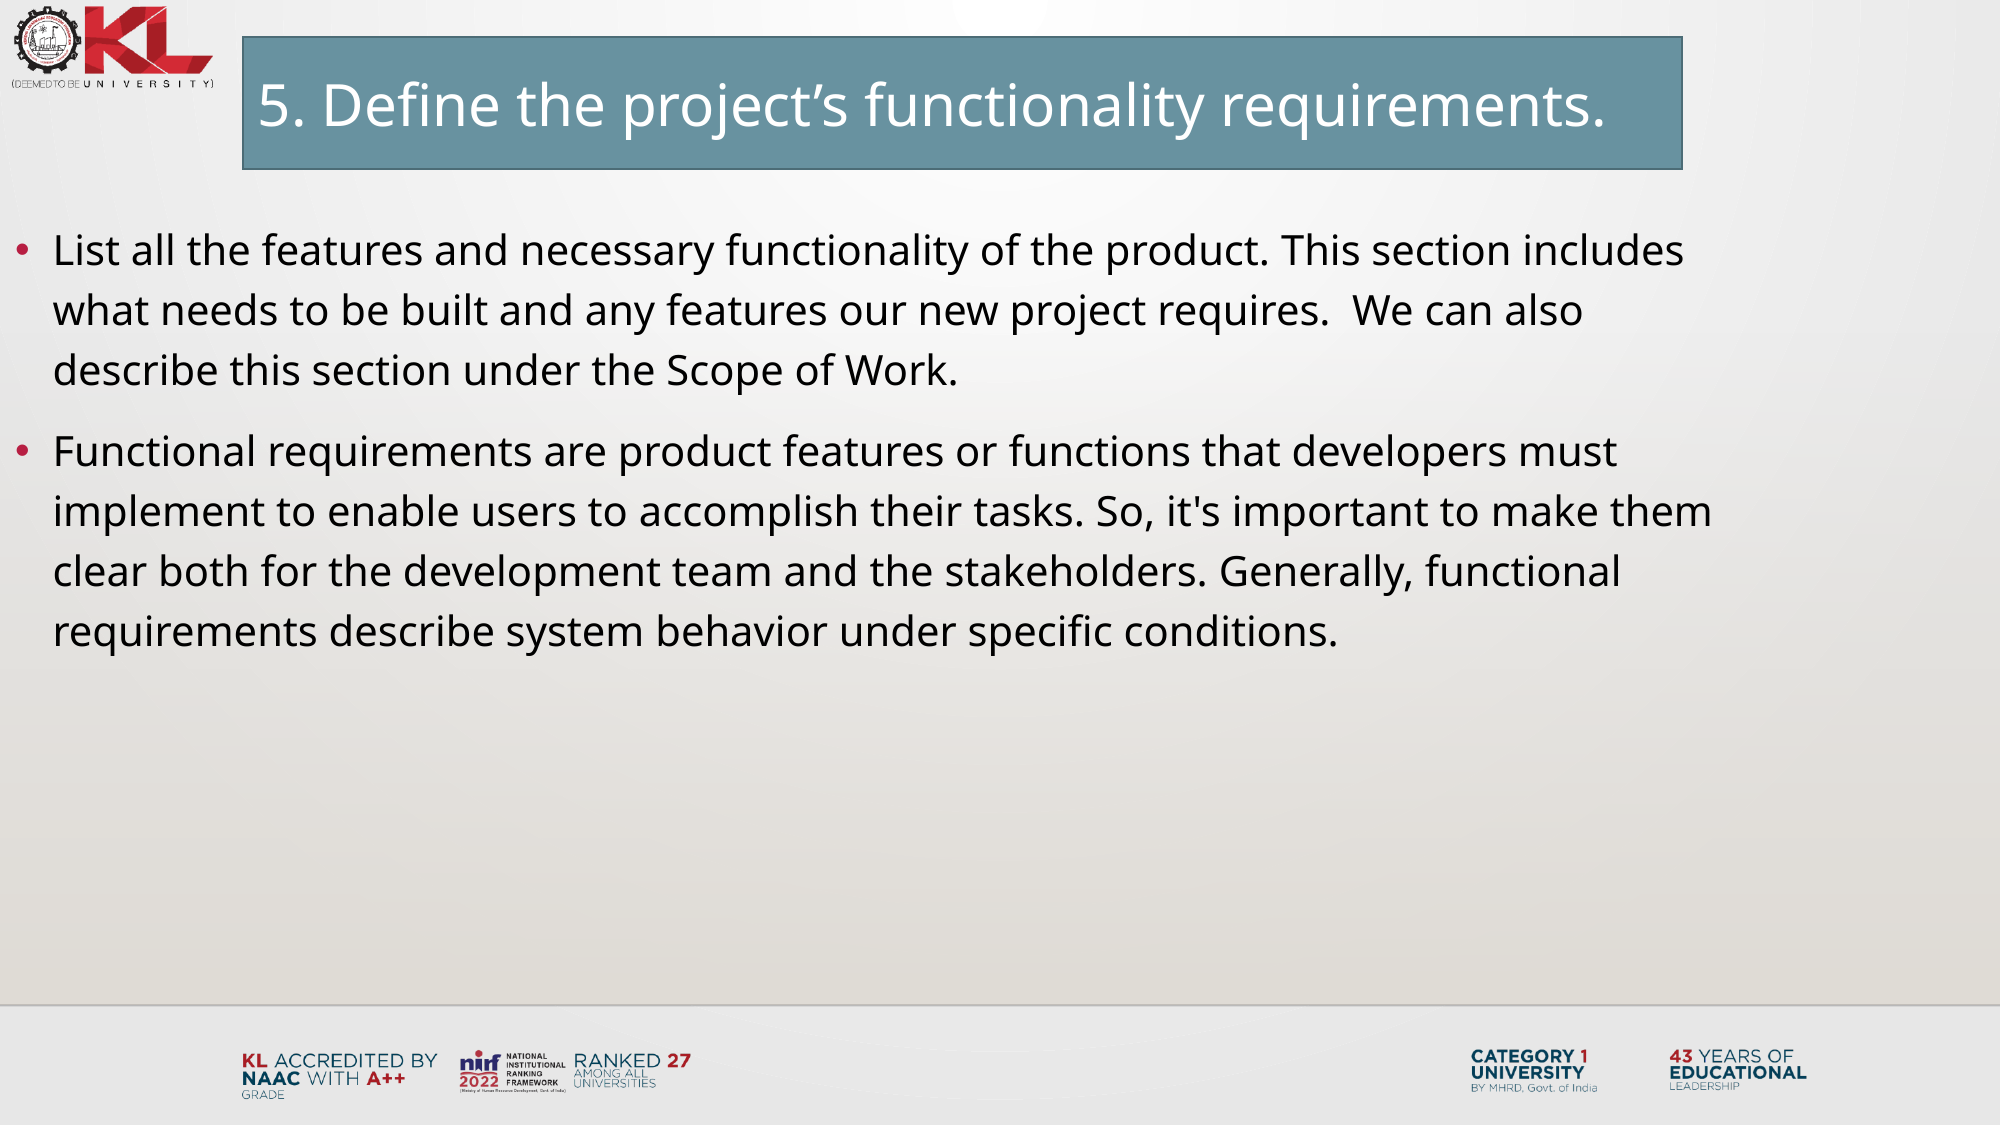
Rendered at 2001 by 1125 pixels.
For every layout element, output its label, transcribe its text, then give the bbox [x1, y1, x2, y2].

picture [1447, 1045, 1814, 1101]
picture [238, 1045, 716, 1103]
text_box 5. Define the project’s functionality requirements. [242, 36, 1683, 170]
picture [12, 5, 213, 88]
list List all the features and necessary functionality of the product. This section includes what needs to be built and any features our new project requires. We can also describe this section under the Scope of Work. Functional requirements are product features or functions that developers must implement to enable users to accomplish their tasks. So, it's important to make them clear both for the development team and the stakeholders. Generally, functional requirements describe system behavior under specific conditions. [0, 206, 1742, 868]
